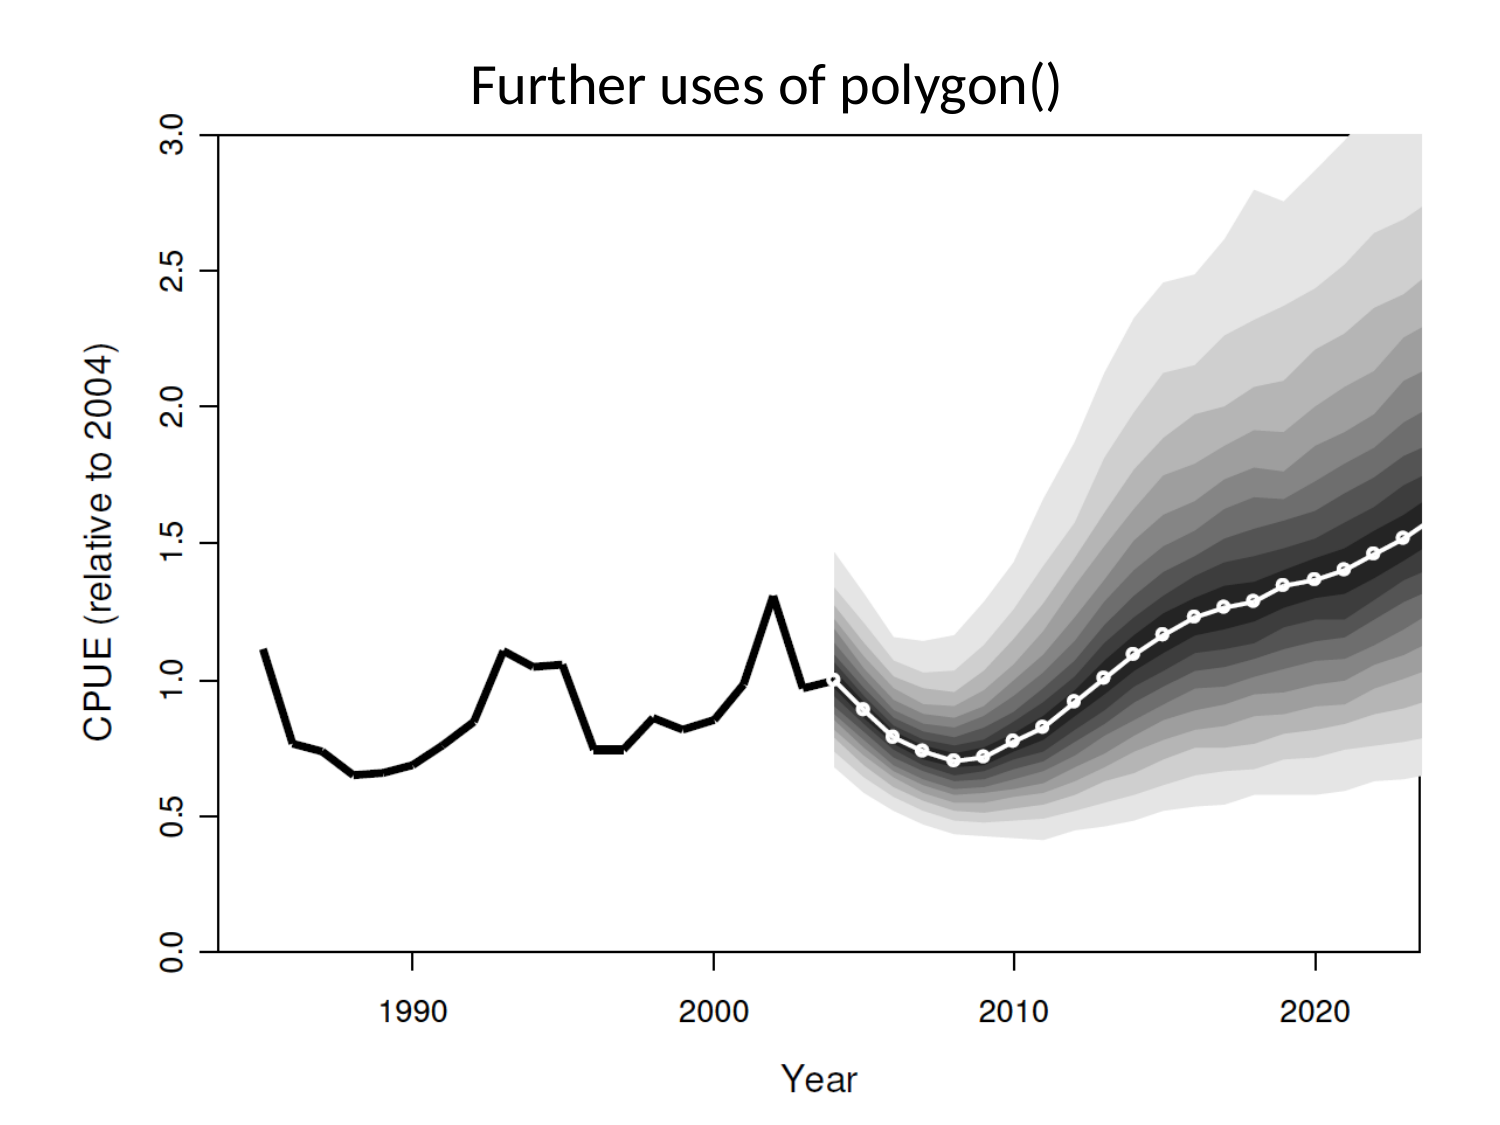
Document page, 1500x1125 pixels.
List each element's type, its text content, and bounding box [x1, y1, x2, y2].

picture [49, 91, 1456, 1125]
text_box Further uses of polygon() [455, 39, 1079, 90]
